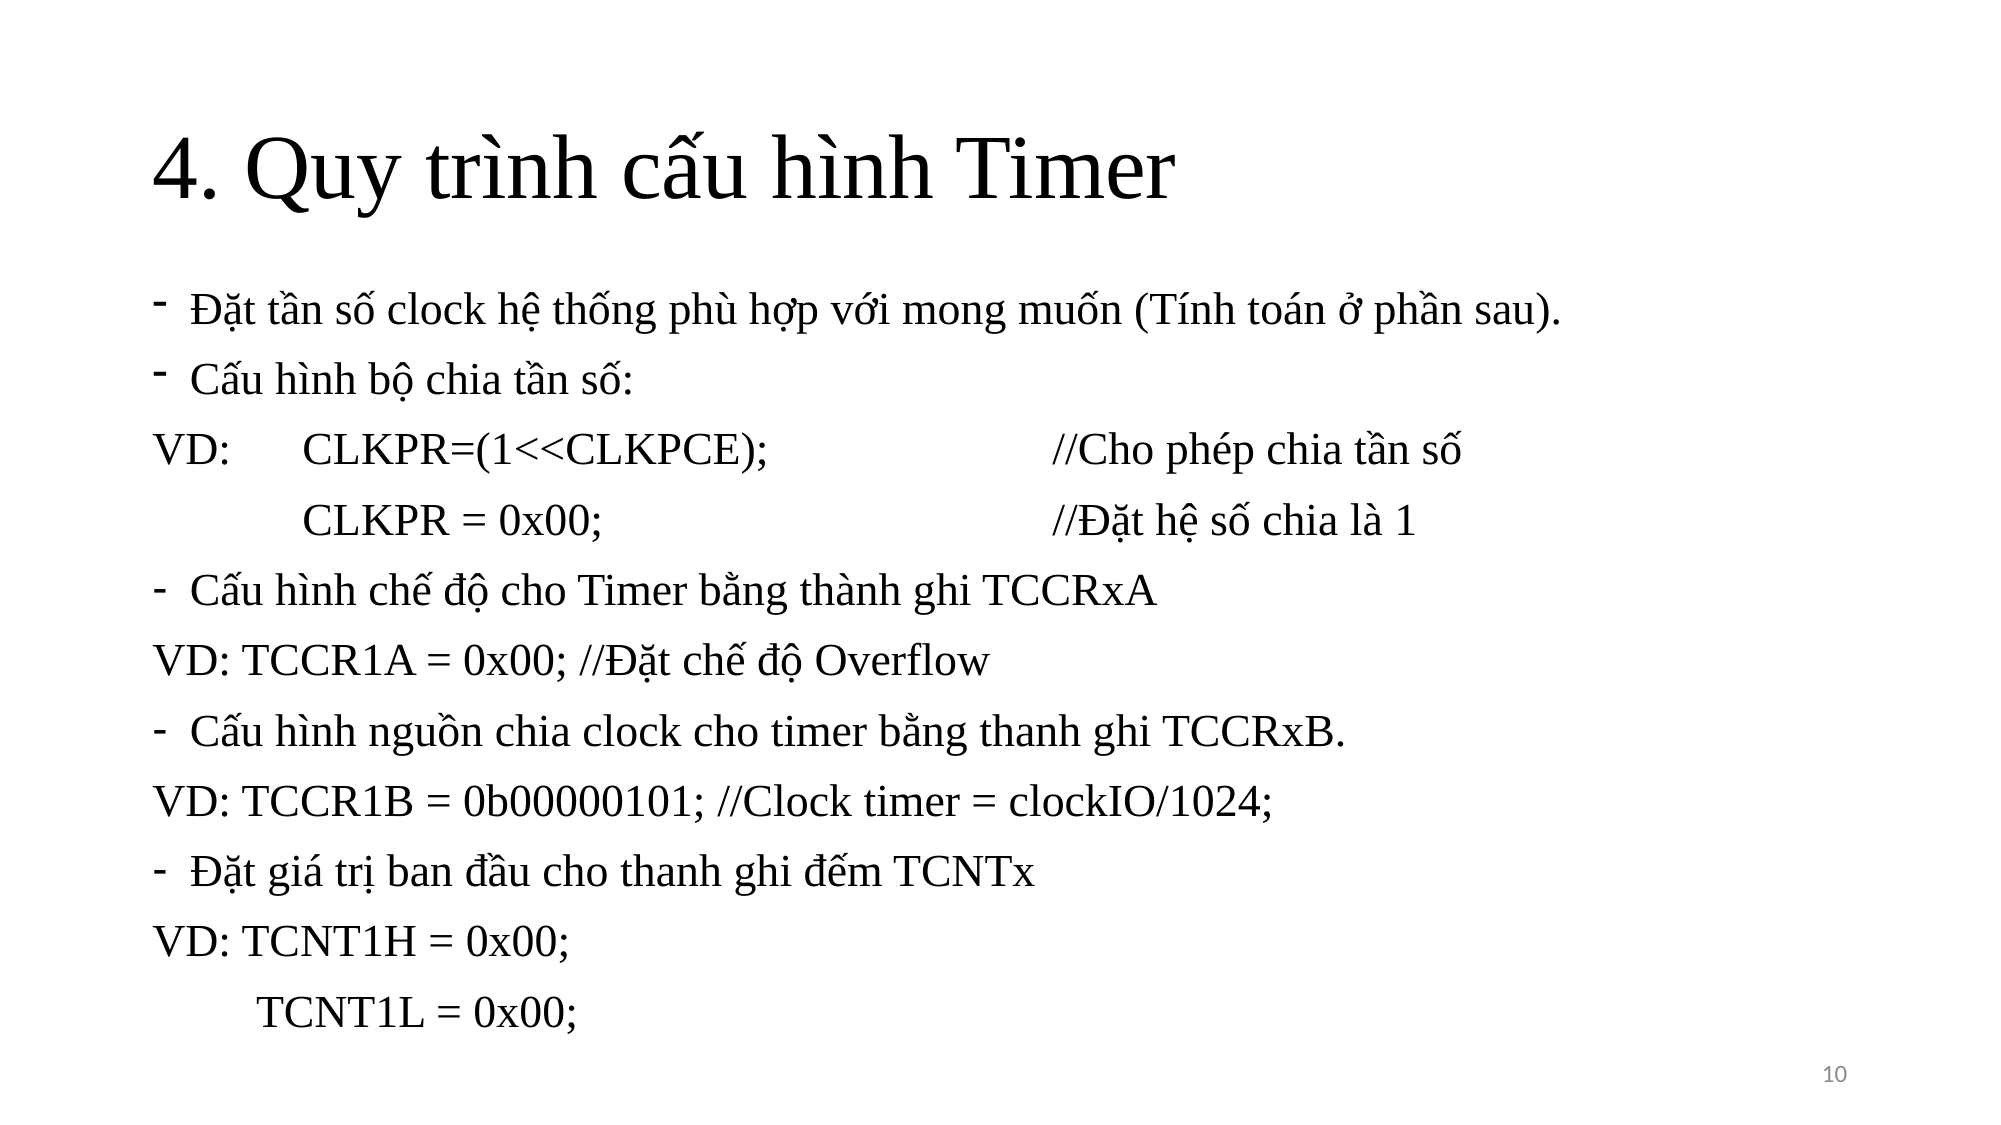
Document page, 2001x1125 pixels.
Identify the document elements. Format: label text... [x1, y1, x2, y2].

title 4. Quy trình cấu hình Timer [137, 59, 1863, 277]
list Đặt tần số clock hệ thống phù hợp với mong muốn (Tính toán ở phần sau). Cấu hình bộ chia tần số: VD: CLKPR=(1<<CLKPCE); //Cho phép chia tần số CLKPR = 0x00; //Đặt hệ số chia là 1 Cấu hình chế độ cho Timer bằng thành ghi TCCRxA VD: TCCR1A = 0x00; //Đặt chế độ Overflow Cấu hình nguồn chia clock cho timer bằng thanh ghi TCCRxB. VD: TCCR1B = 0b00000101; //Clock timer = clockIO/1024; Đặt giá trị ban đầu cho thanh ghi đếm TCNTx VD: TCNT1H = 0x00; TCNT1L = 0x00; [137, 277, 1863, 1077]
slide_number 10 [1412, 1077, 1863, 1103]
